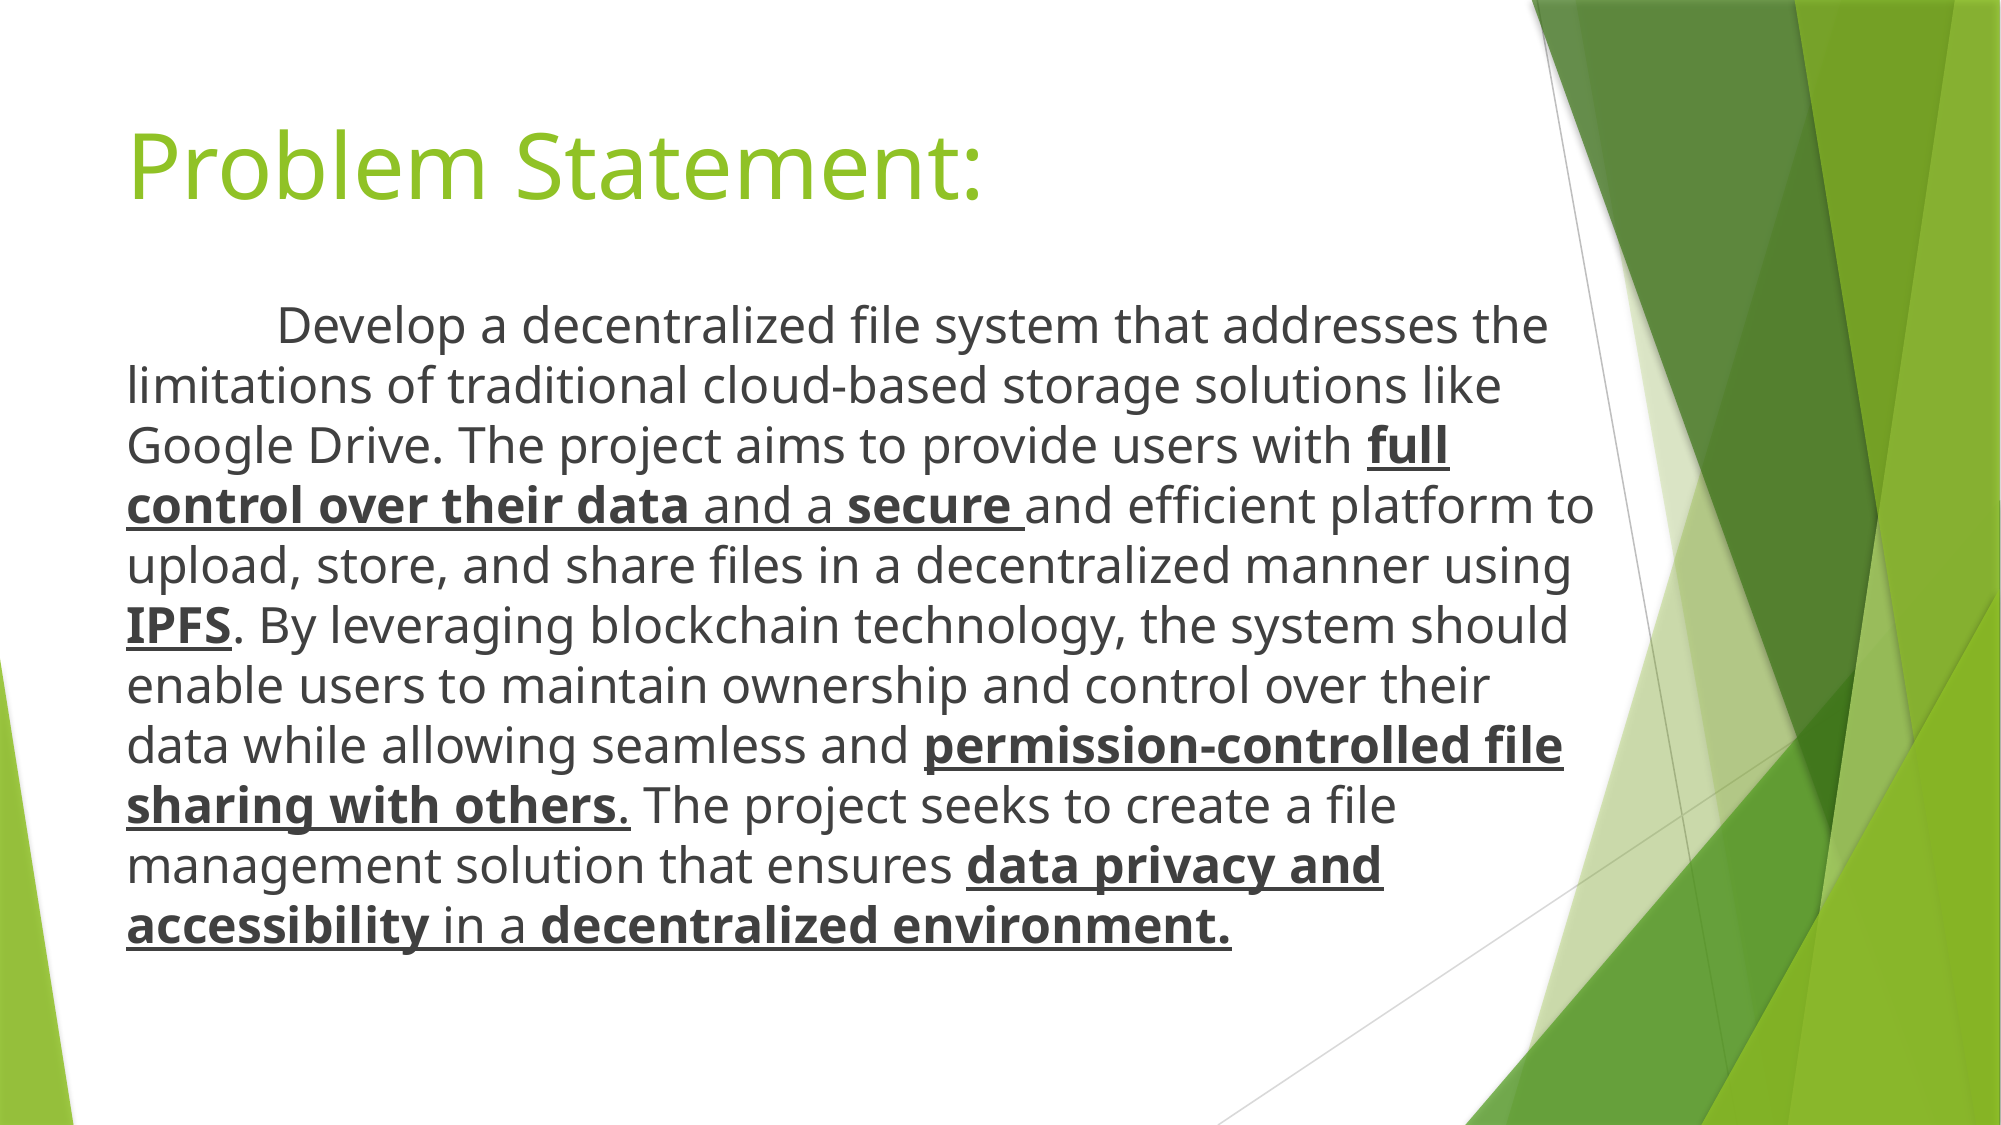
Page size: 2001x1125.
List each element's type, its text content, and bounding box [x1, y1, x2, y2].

list Develop a decentralized file system that addresses the limitations of traditional cloud-based storage solutions like Google Drive. The project aims to provide users with full control over their data and a secure and efficient platform to upload, store, and share files in a decentralized manner using IPFS. By leveraging blockchain technology, the system should enable users to maintain ownership and control over their data while allowing seamless and permission-controlled file sharing with others. The project seeks to create a file management solution that ensures data privacy and accessibility in a decentralized environment. [111, 285, 1618, 992]
title Problem Statement: [111, 99, 1522, 285]
